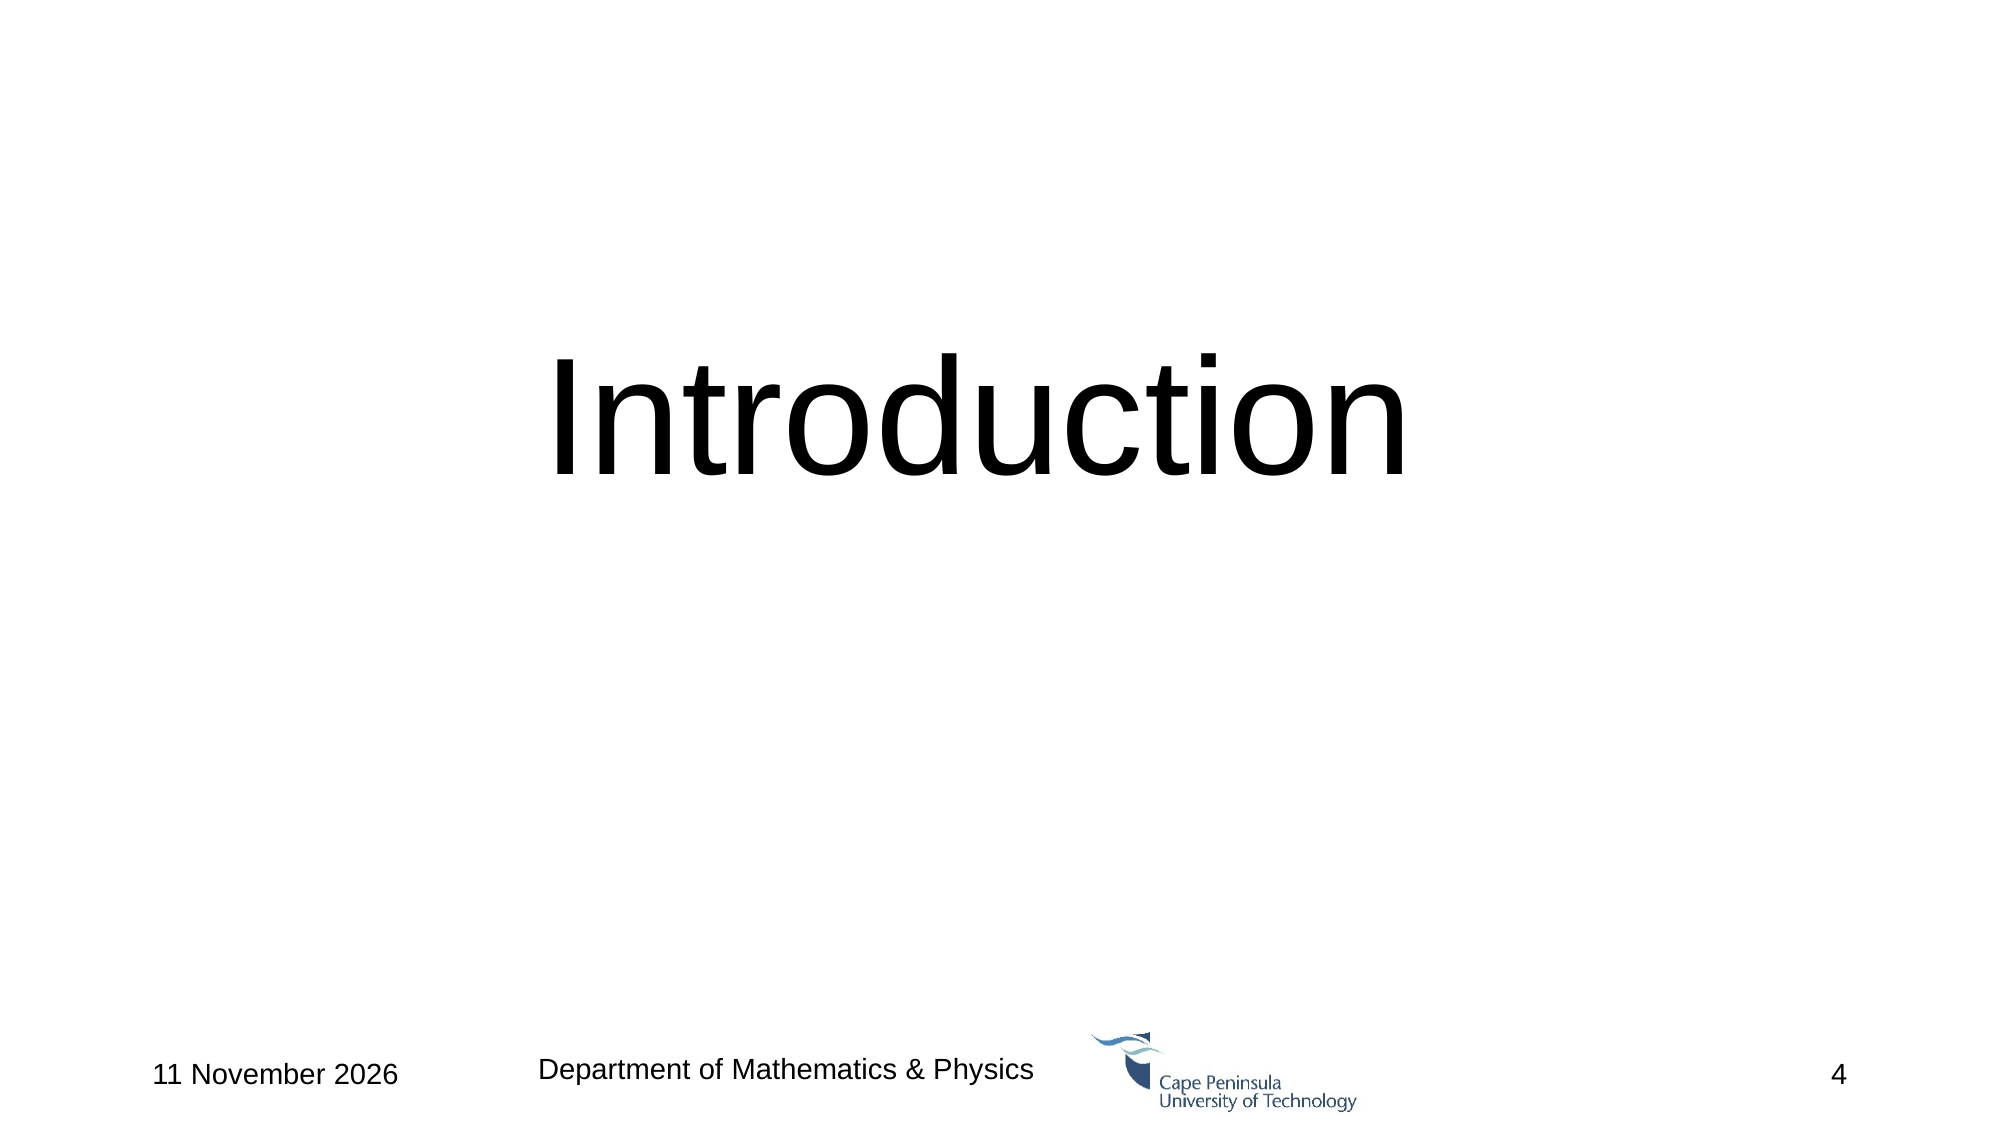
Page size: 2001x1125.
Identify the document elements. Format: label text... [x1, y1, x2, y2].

slide_number 4 [1412, 1042, 1863, 1103]
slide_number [137, 1042, 588, 1103]
footer Department of Mathematics & Physics [523, 1012, 1199, 1073]
title Introduction [115, 312, 1841, 530]
picture [1091, 1032, 1432, 1113]
